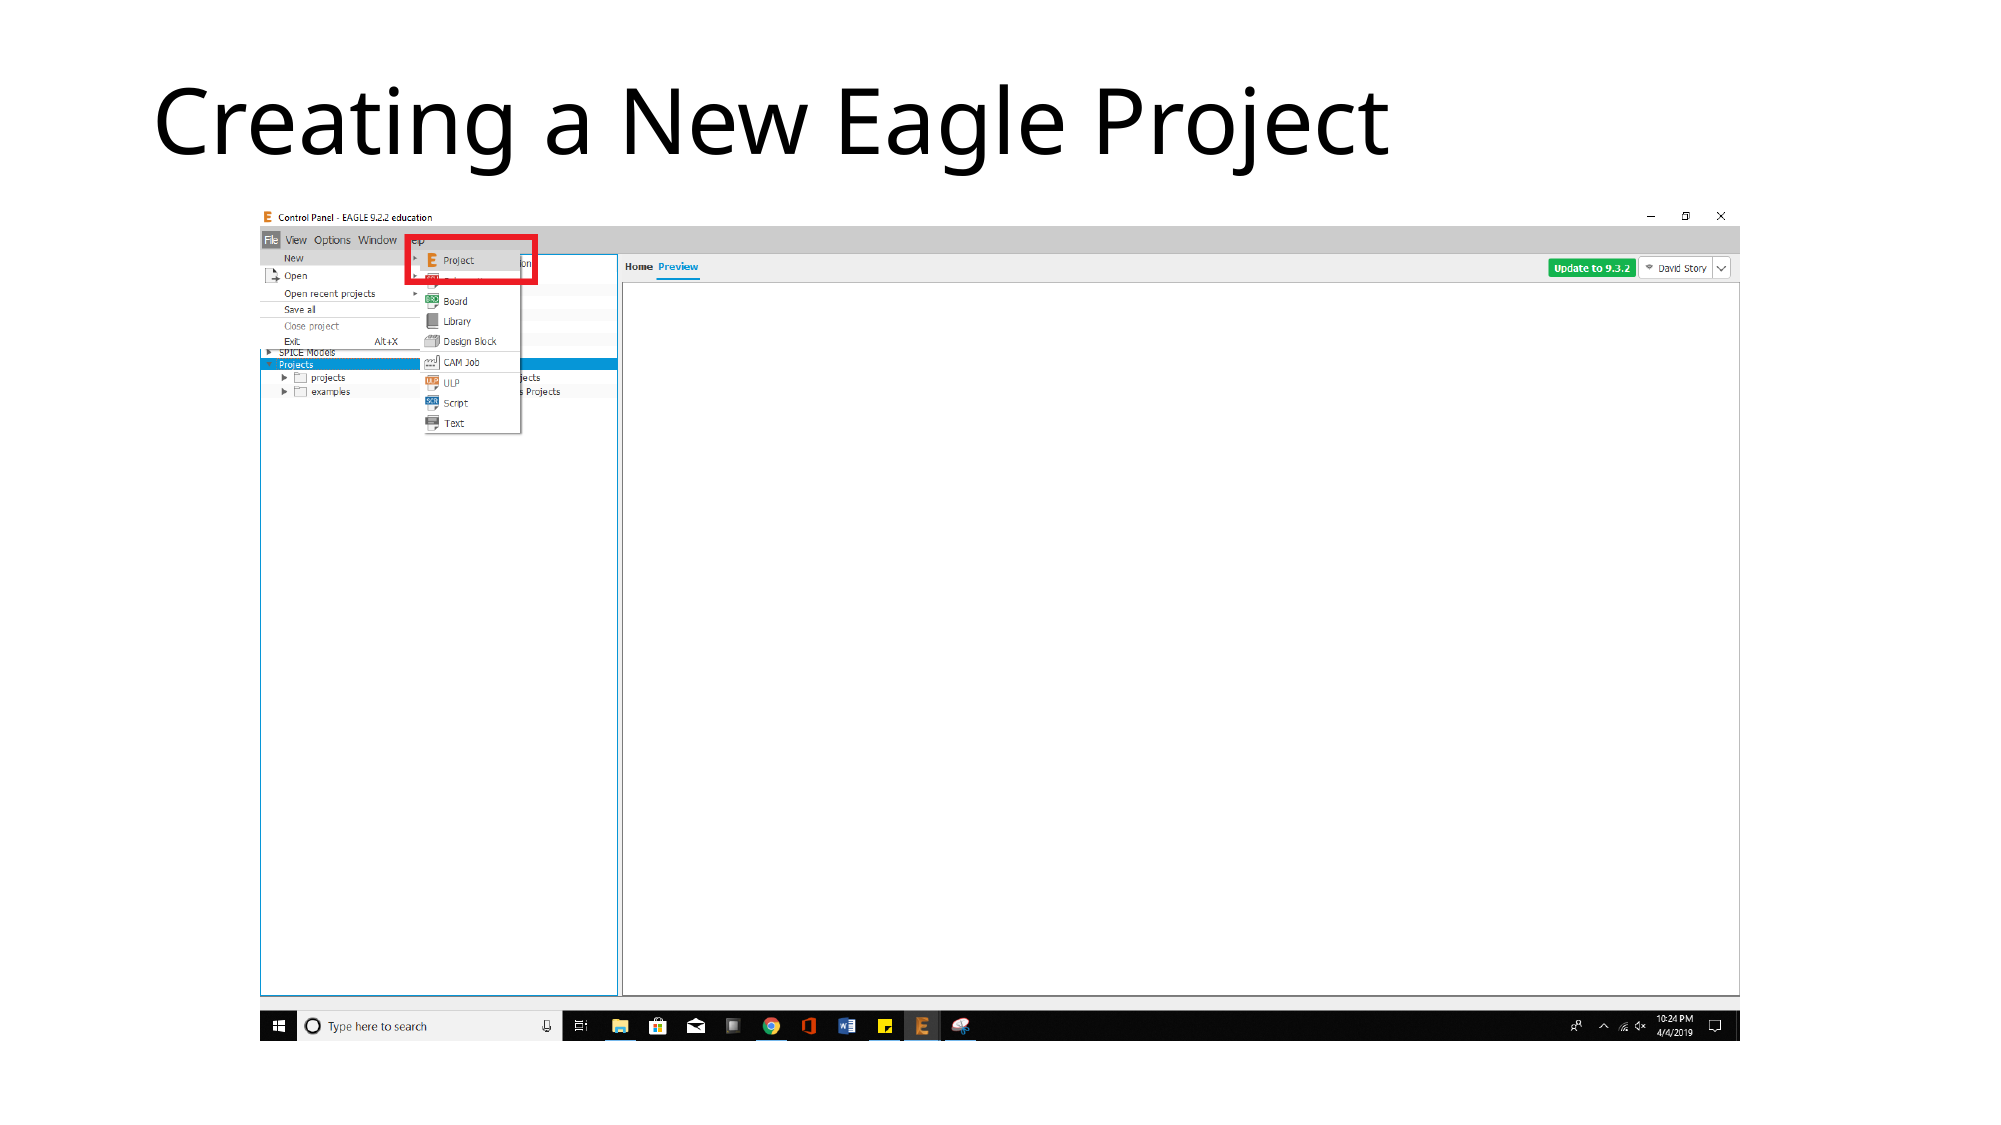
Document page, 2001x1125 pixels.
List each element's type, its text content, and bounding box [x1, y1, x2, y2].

title Creating a New Eagle Project [137, 15, 1863, 234]
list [260, 208, 1740, 1041]
